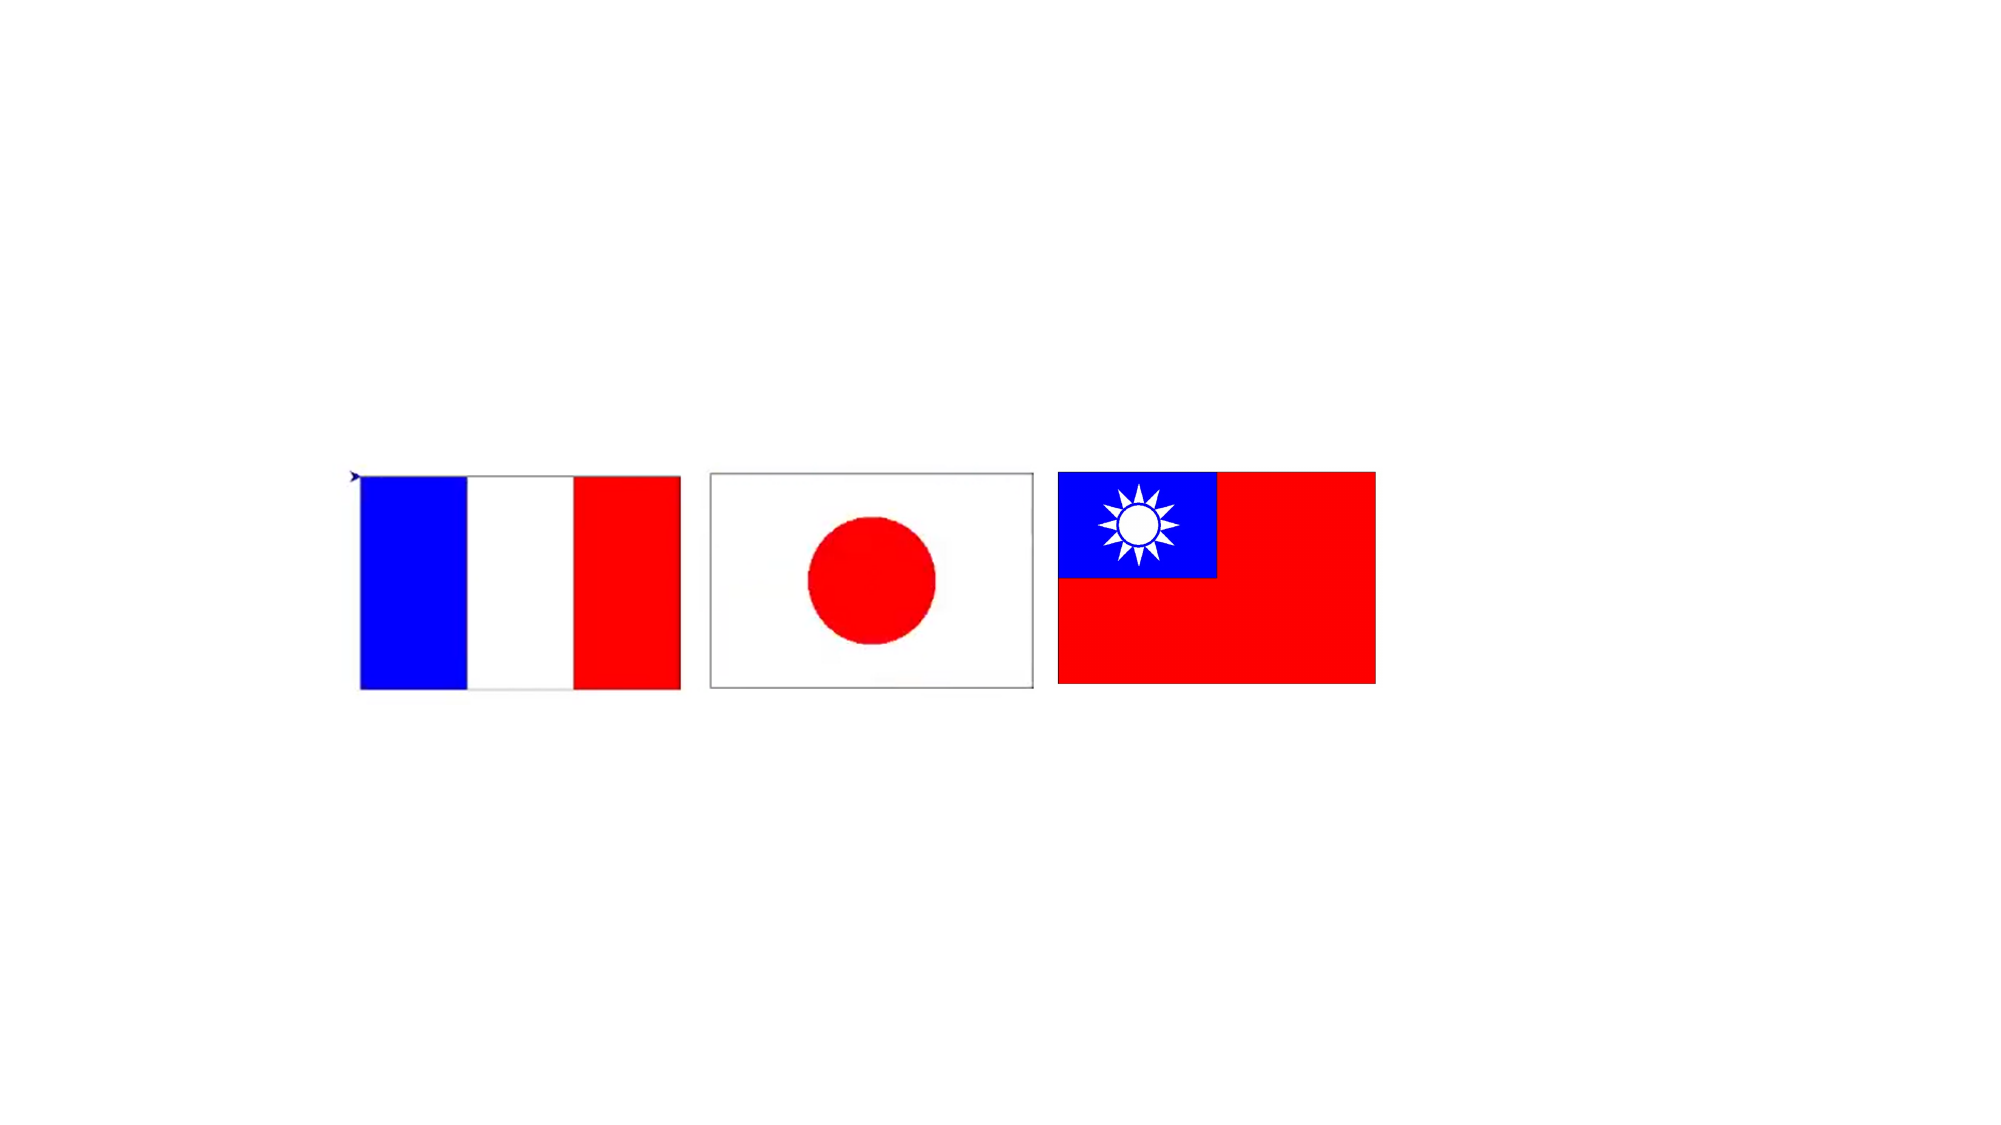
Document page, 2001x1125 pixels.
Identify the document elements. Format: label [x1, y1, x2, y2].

picture [332, 455, 1049, 705]
picture [1052, 467, 1383, 688]
